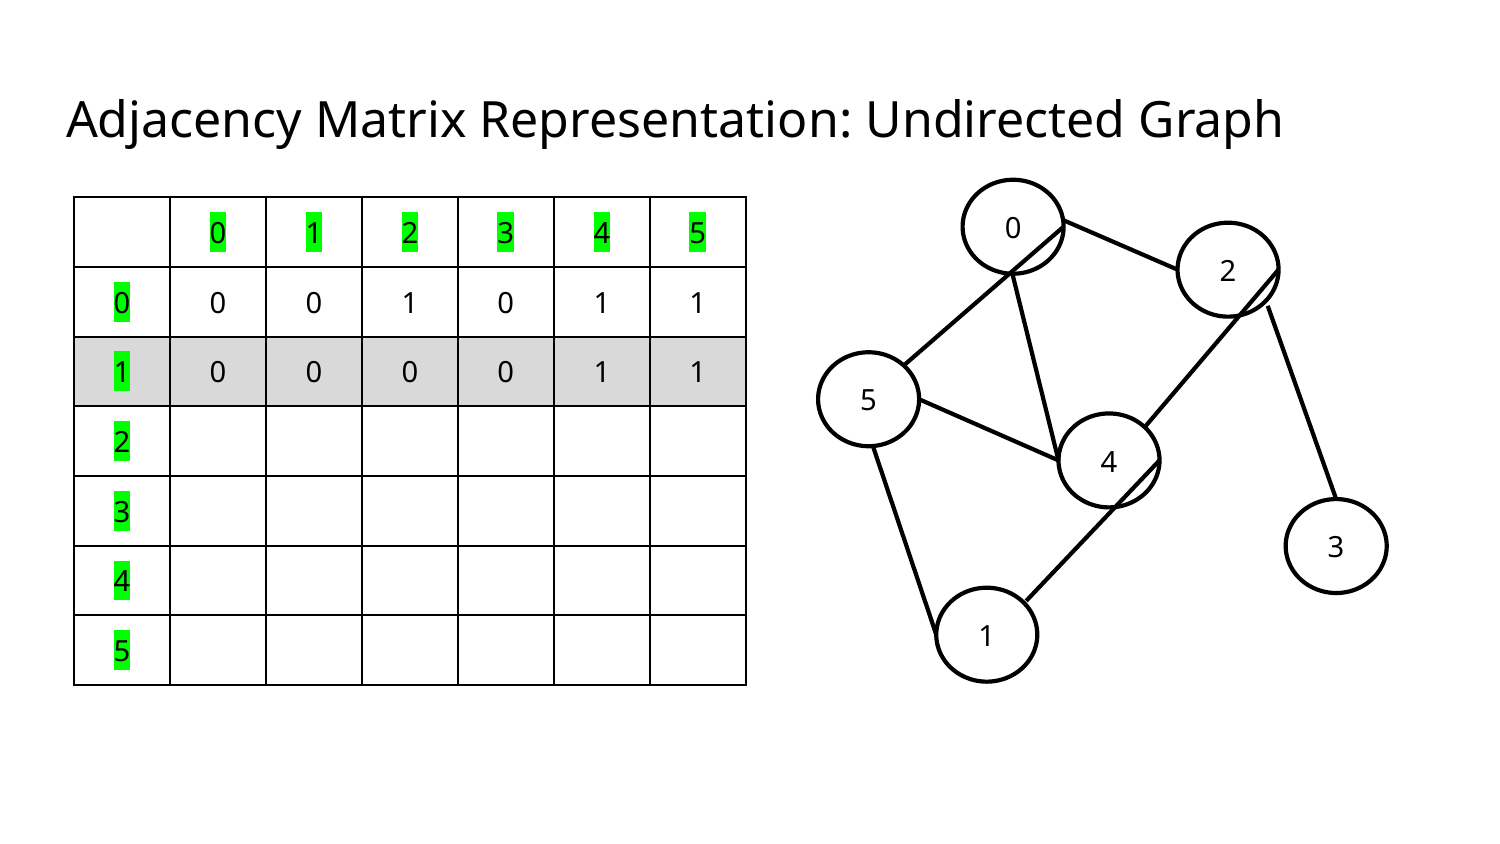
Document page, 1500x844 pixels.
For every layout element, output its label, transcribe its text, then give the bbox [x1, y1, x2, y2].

table_cell 0 [171, 338, 265, 405]
table_cell 1 [651, 268, 745, 336]
text_box 1 [934, 585, 1040, 684]
table_cell 1 [363, 268, 457, 336]
table_header 2 [363, 198, 457, 266]
table_cell [459, 407, 553, 475]
table_cell 3 [75, 477, 169, 545]
table_cell 0 [171, 268, 265, 336]
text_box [918, 398, 1074, 428]
table_cell [267, 407, 361, 475]
table_cell [555, 616, 649, 684]
table_header 1 [267, 198, 361, 266]
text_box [1267, 305, 1337, 500]
text_box 2 [1175, 220, 1281, 319]
table_cell [267, 616, 361, 684]
text_box 5 [815, 350, 922, 449]
table_cell 2 [75, 407, 169, 475]
table_cell 0 [267, 268, 361, 336]
table_cell [363, 547, 457, 614]
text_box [872, 445, 952, 602]
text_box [1025, 493, 1074, 602]
table_cell [555, 477, 649, 545]
table_cell [267, 547, 361, 614]
table_cell [171, 477, 265, 545]
table_cell [555, 547, 649, 614]
table_cell 0 [363, 338, 457, 405]
table_cell [363, 616, 457, 684]
title Adjacency Matrix Representation: Undirected Graph [51, 72, 1449, 167]
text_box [1011, 272, 1074, 398]
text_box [1144, 302, 1193, 428]
table_header 5 [651, 198, 745, 266]
table_cell [171, 407, 265, 475]
table_cell [651, 616, 745, 684]
table_cell 0 [459, 268, 553, 336]
table_cell [171, 616, 265, 684]
table_cell [459, 547, 553, 614]
table_cell [363, 477, 457, 545]
table_cell 1 [555, 338, 649, 405]
table_header [75, 198, 169, 266]
table_cell 1 [555, 268, 649, 336]
table_cell [651, 407, 745, 475]
table_cell [555, 407, 649, 475]
table_cell 4 [75, 547, 169, 614]
table_cell [267, 477, 361, 545]
table_cell [459, 616, 553, 684]
table_cell 0 [459, 338, 553, 405]
table_cell 1 [75, 338, 169, 405]
table_cell 5 [75, 616, 169, 684]
table_cell [651, 477, 745, 545]
table_cell 1 [651, 338, 745, 405]
table_cell [171, 547, 265, 614]
text_box 0 [960, 177, 1065, 275]
table_cell [459, 477, 553, 545]
table_cell [651, 547, 745, 614]
table_header 0 [171, 198, 265, 266]
table_cell 0 [267, 338, 361, 405]
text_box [904, 259, 978, 365]
table_header 4 [555, 198, 649, 266]
table_cell [363, 407, 457, 475]
text_box 4 [1056, 411, 1162, 510]
text_box 3 [1283, 497, 1389, 596]
table_cell 0 [75, 268, 169, 336]
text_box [1063, 219, 1193, 237]
table_header 3 [459, 198, 553, 266]
